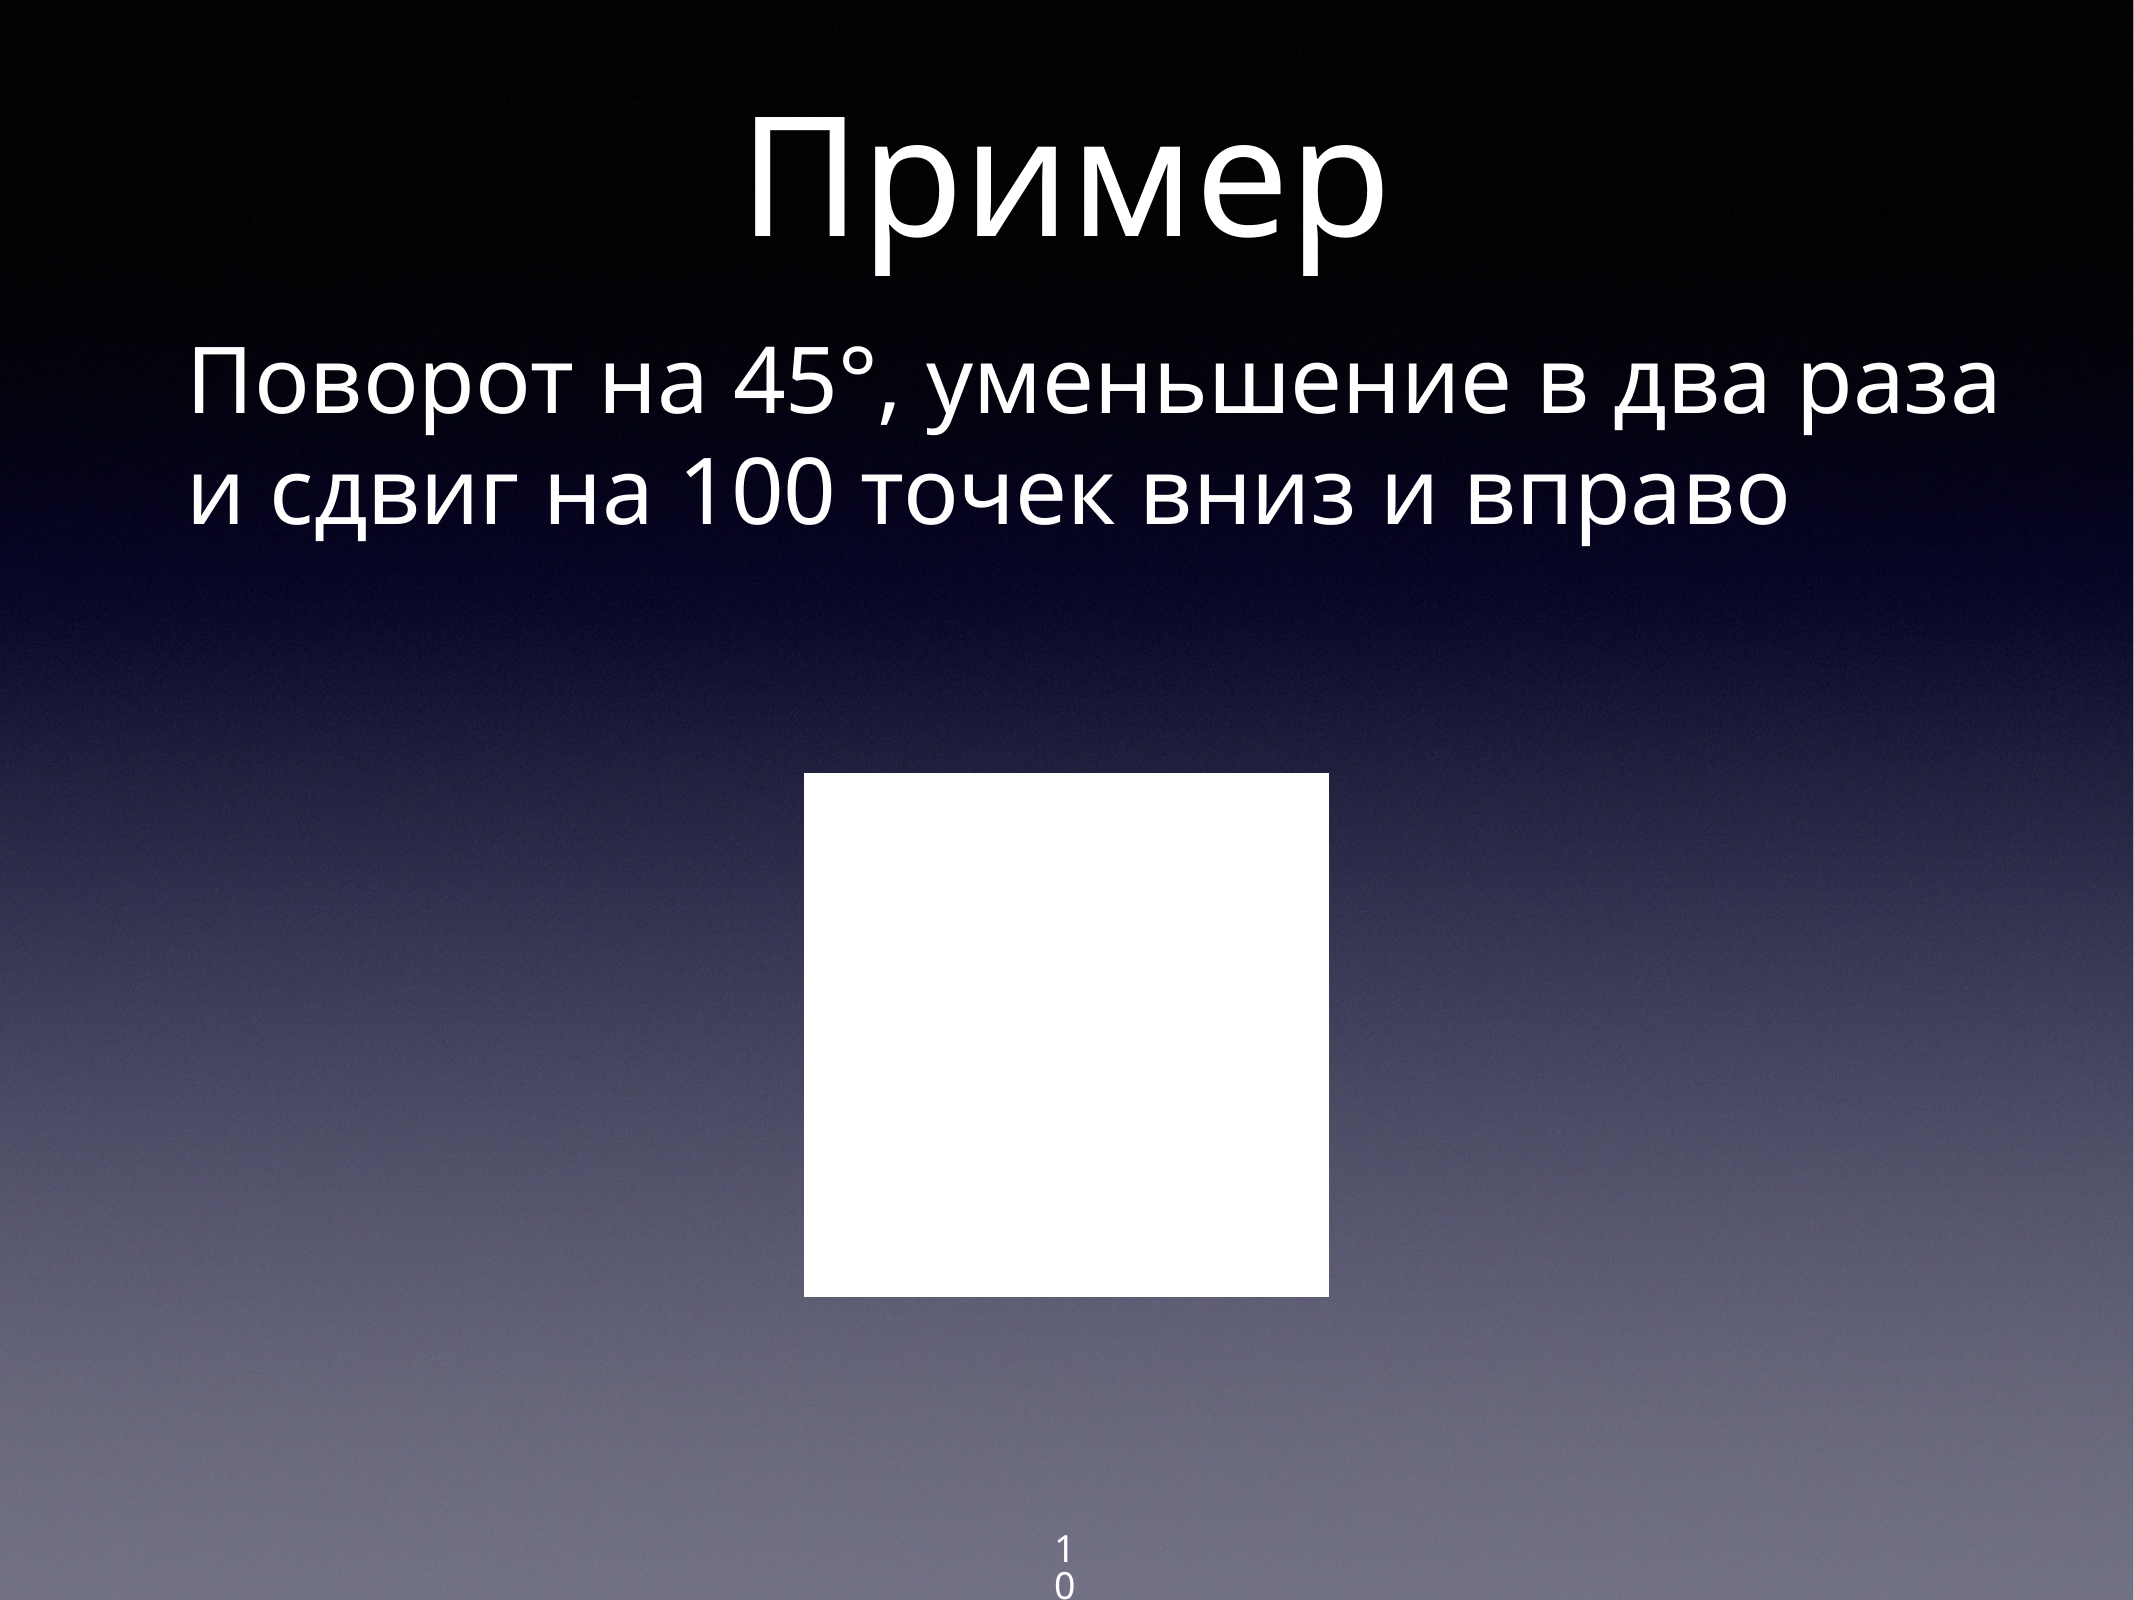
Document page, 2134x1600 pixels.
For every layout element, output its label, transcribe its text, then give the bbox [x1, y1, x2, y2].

title Пример [154, 0, 1977, 344]
picture [0, 0, 2134, 1600]
list Поворот на 45°, уменьшение в два раза и сдвиг на 100 точек вниз и вправо [177, 312, 2074, 554]
slide_number 10 [1045, 1516, 1086, 1580]
text_box [806, 774, 1328, 1295]
